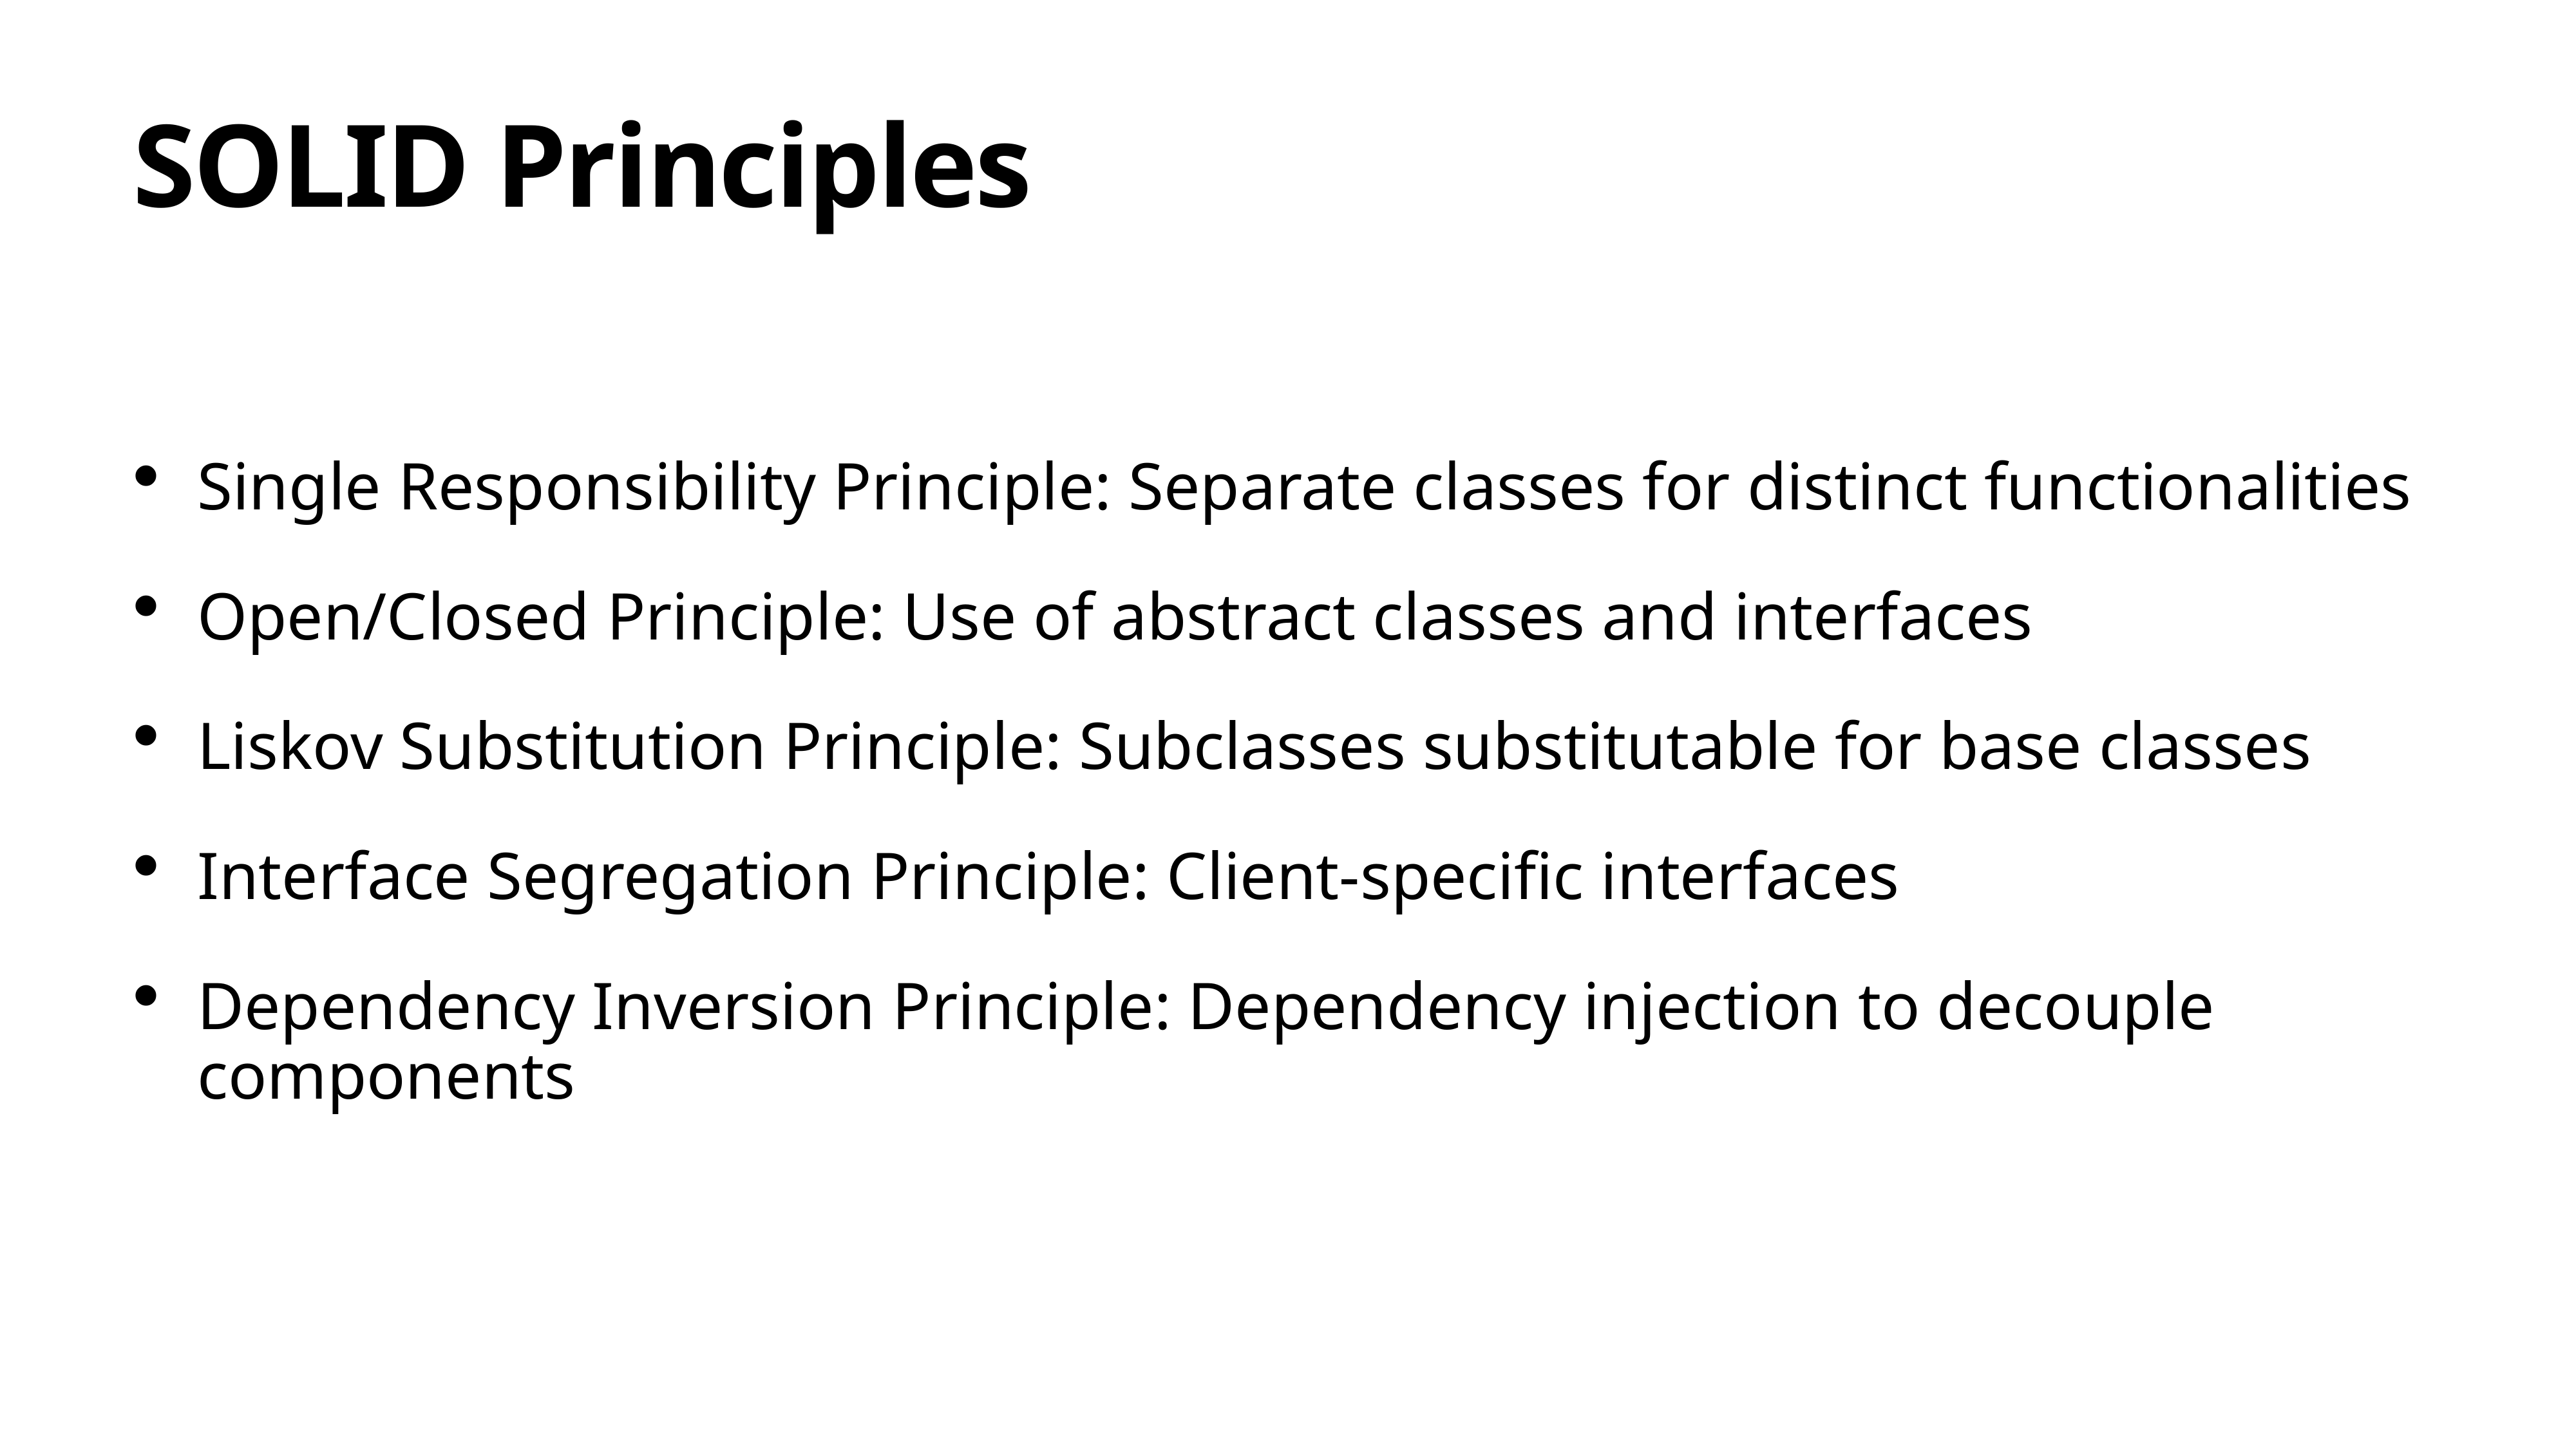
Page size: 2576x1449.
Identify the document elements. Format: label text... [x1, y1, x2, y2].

list Single Responsibility Principle: Separate classes for distinct functionalities Open/Closed Principle: Use of abstract classes and interfaces Liskov Substitution Principle: Subclasses substitutable for base classes Interface Segregation Principle: Client-specific interfaces Dependency Inversion Principle: Dependency injection to decouple components [127, 448, 2449, 1321]
title SOLID Principles [127, 113, 2449, 266]
